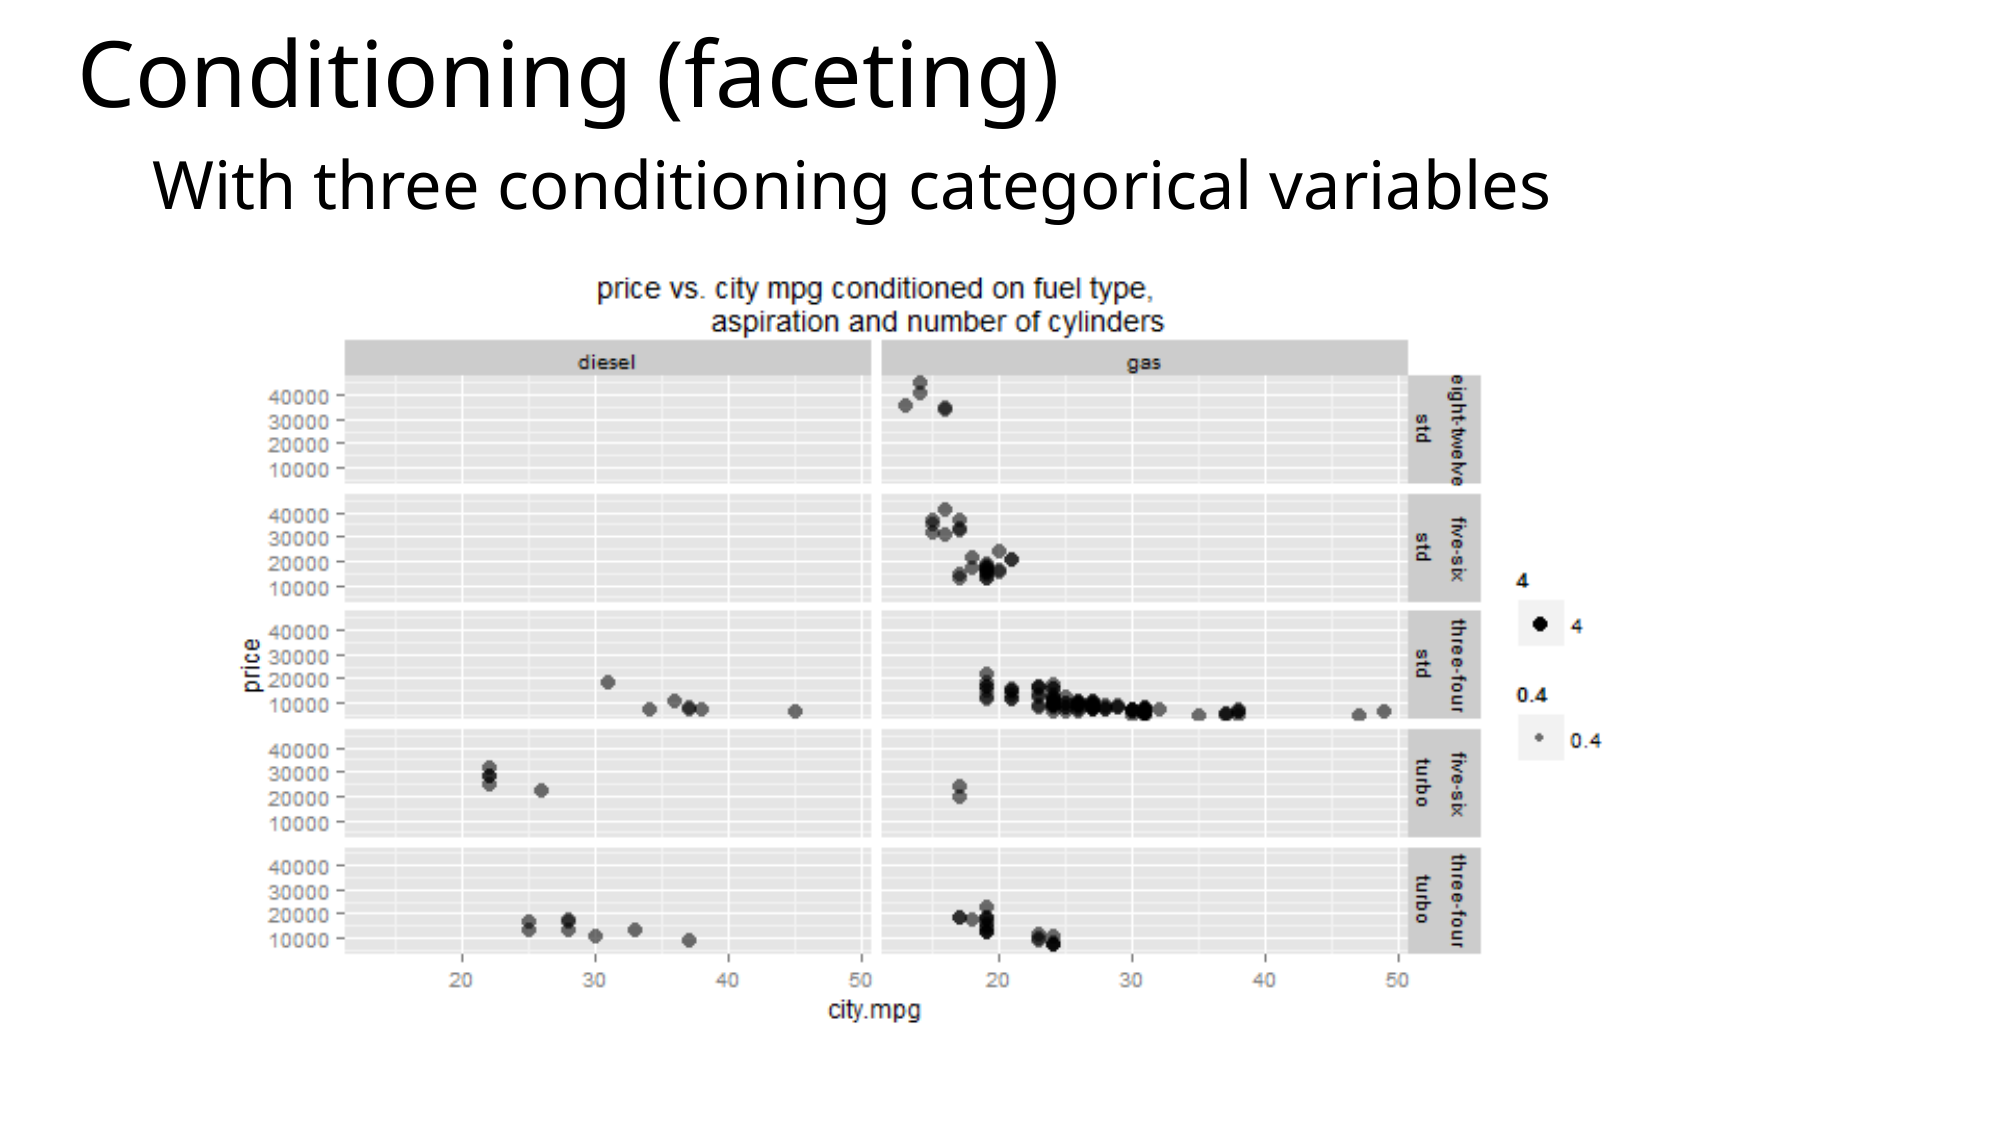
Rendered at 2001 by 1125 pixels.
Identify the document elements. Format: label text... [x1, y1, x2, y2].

title Conditioning (faceting) [62, 29, 1953, 205]
picture [208, 226, 1678, 1048]
list With three conditioning categorical variables [137, 135, 1774, 247]
